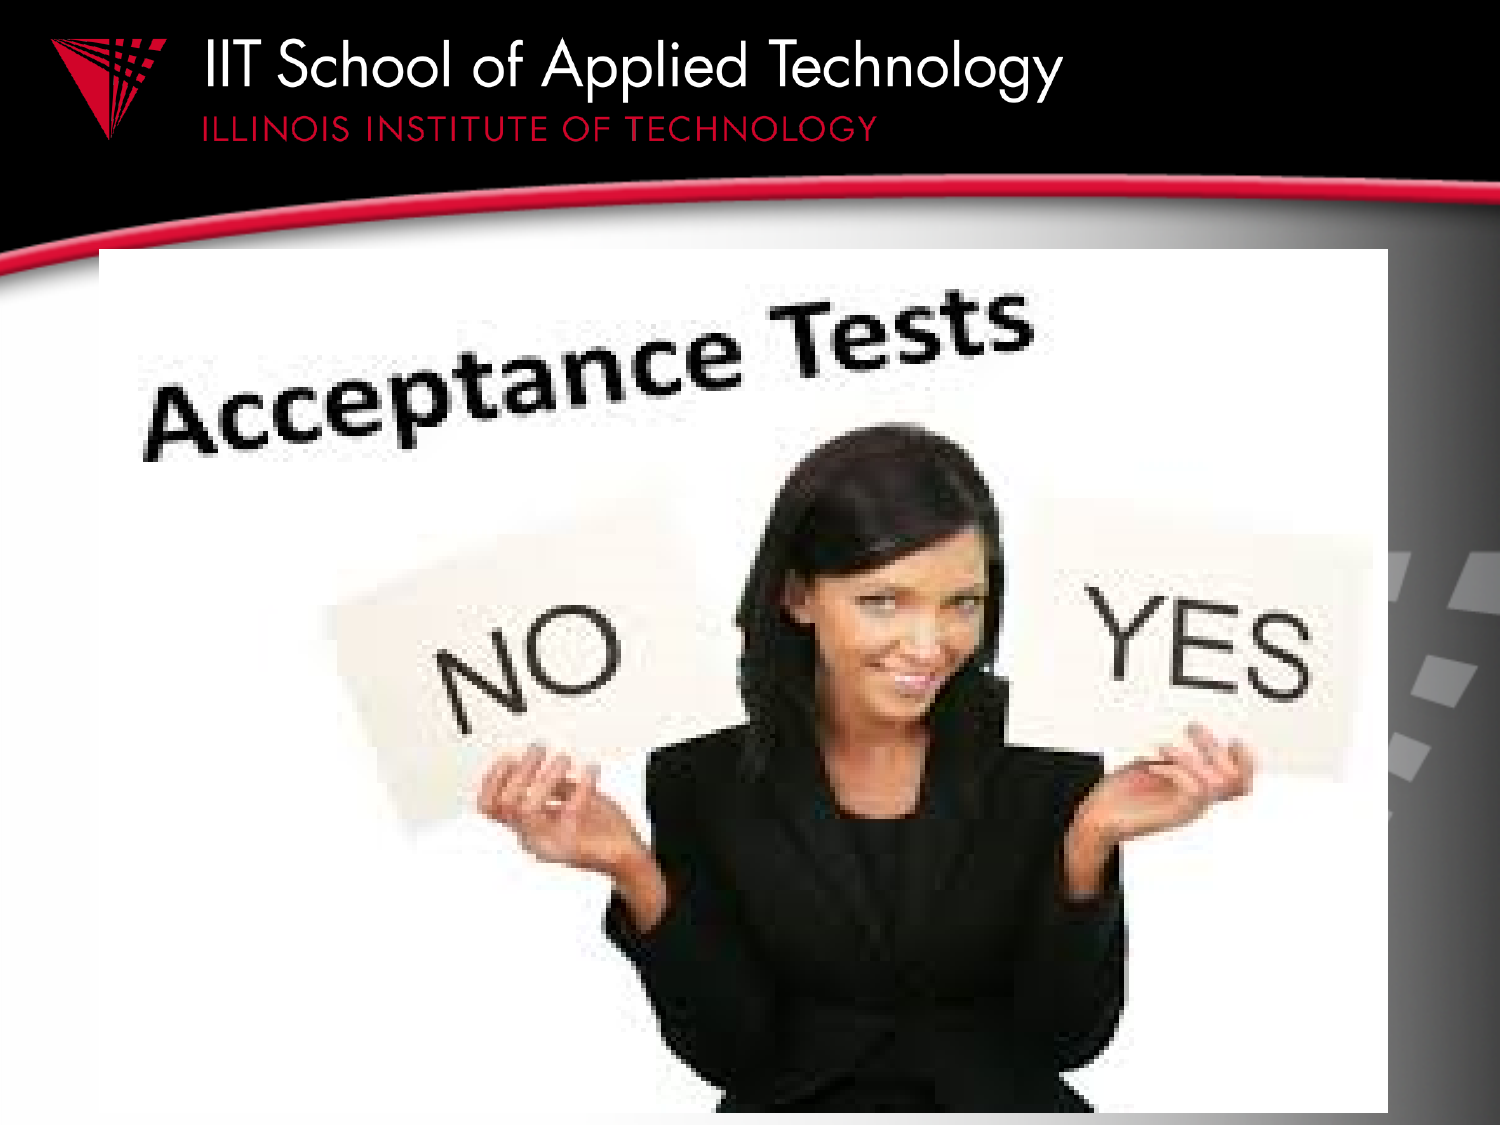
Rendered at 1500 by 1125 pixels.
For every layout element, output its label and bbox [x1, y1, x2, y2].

picture [0, 0, 1500, 1125]
list [98, 249, 1388, 1113]
